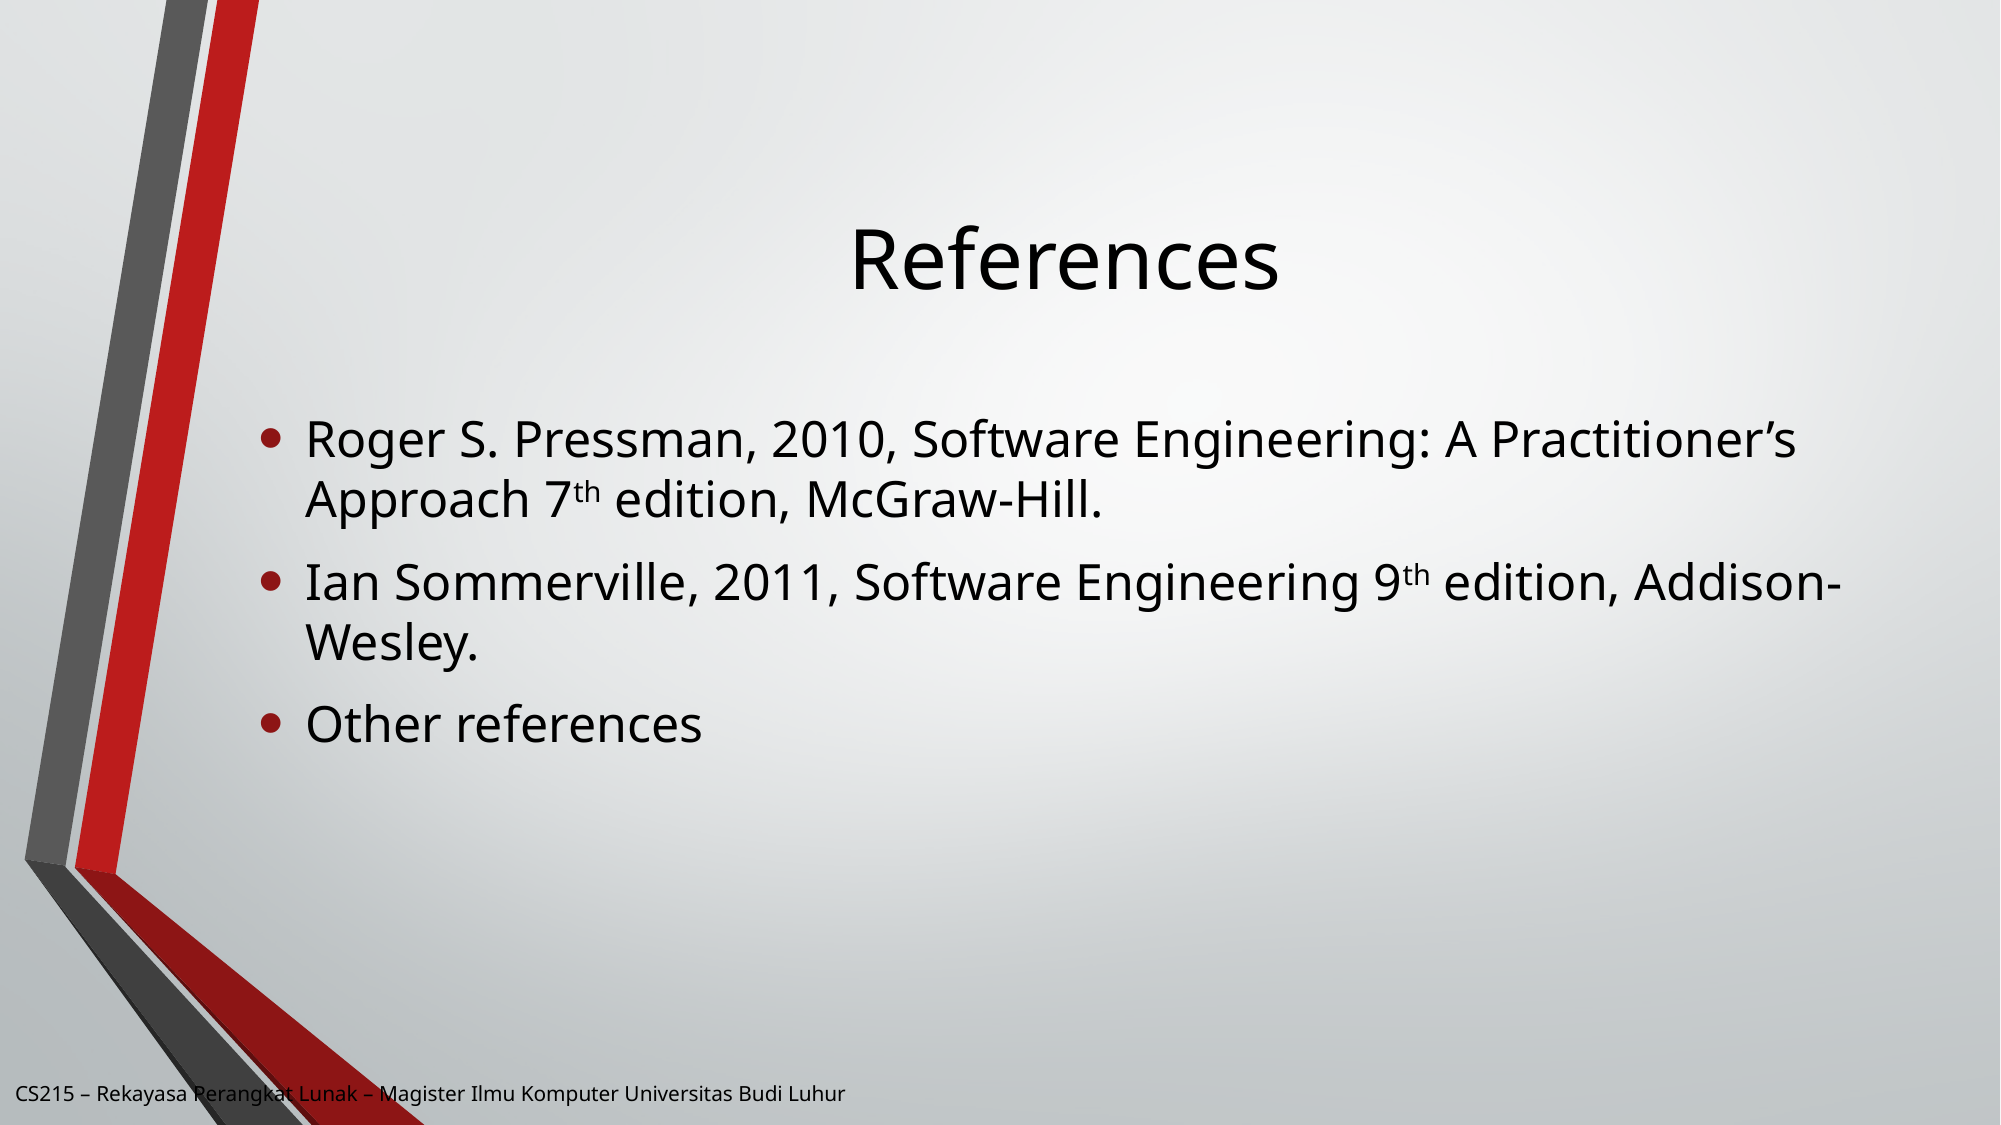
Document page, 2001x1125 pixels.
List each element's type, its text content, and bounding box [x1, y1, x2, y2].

footer CS215 – Rekayasa Perangkat Lunak – Magister Ilmu Komputer Universitas Budi Luhur [0, 1064, 1163, 1125]
title References [243, 112, 1887, 399]
list Roger S. Pressman, 2010, Software Engineering: A Practitioner’s Approach 7th edition, McGraw-Hill. Ian Sommerville, 2011, Software Engineering 9th edition, Addison-Wesley. Other references [243, 399, 1887, 984]
